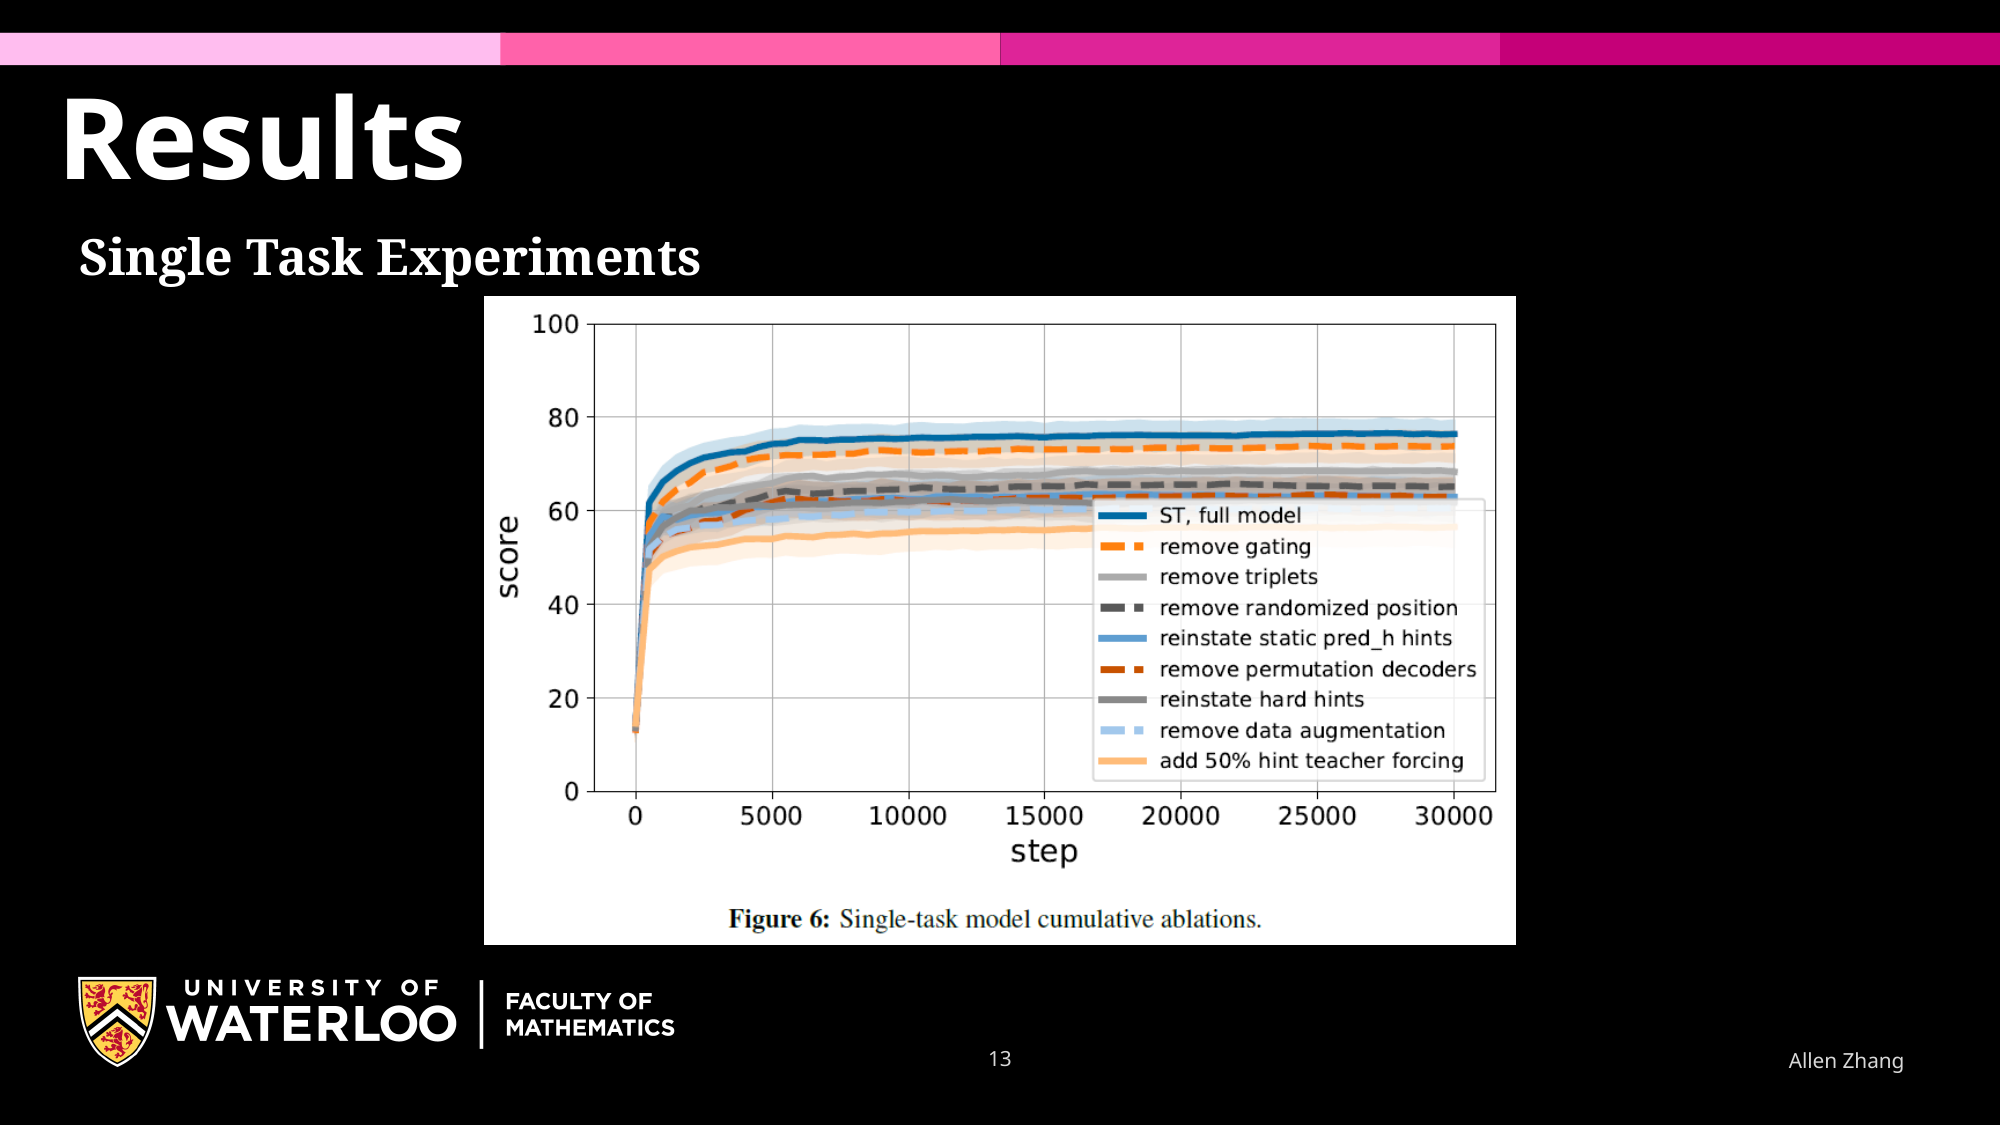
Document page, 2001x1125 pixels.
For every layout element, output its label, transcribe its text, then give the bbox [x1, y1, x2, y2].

footer Allen Zhang [1773, 1039, 1941, 1081]
text_box Single Task Experiments [42, 218, 1941, 313]
text_box 13 [916, 1039, 1084, 1081]
picture [0, 296, 1516, 1125]
text_box Results [42, 71, 1941, 218]
